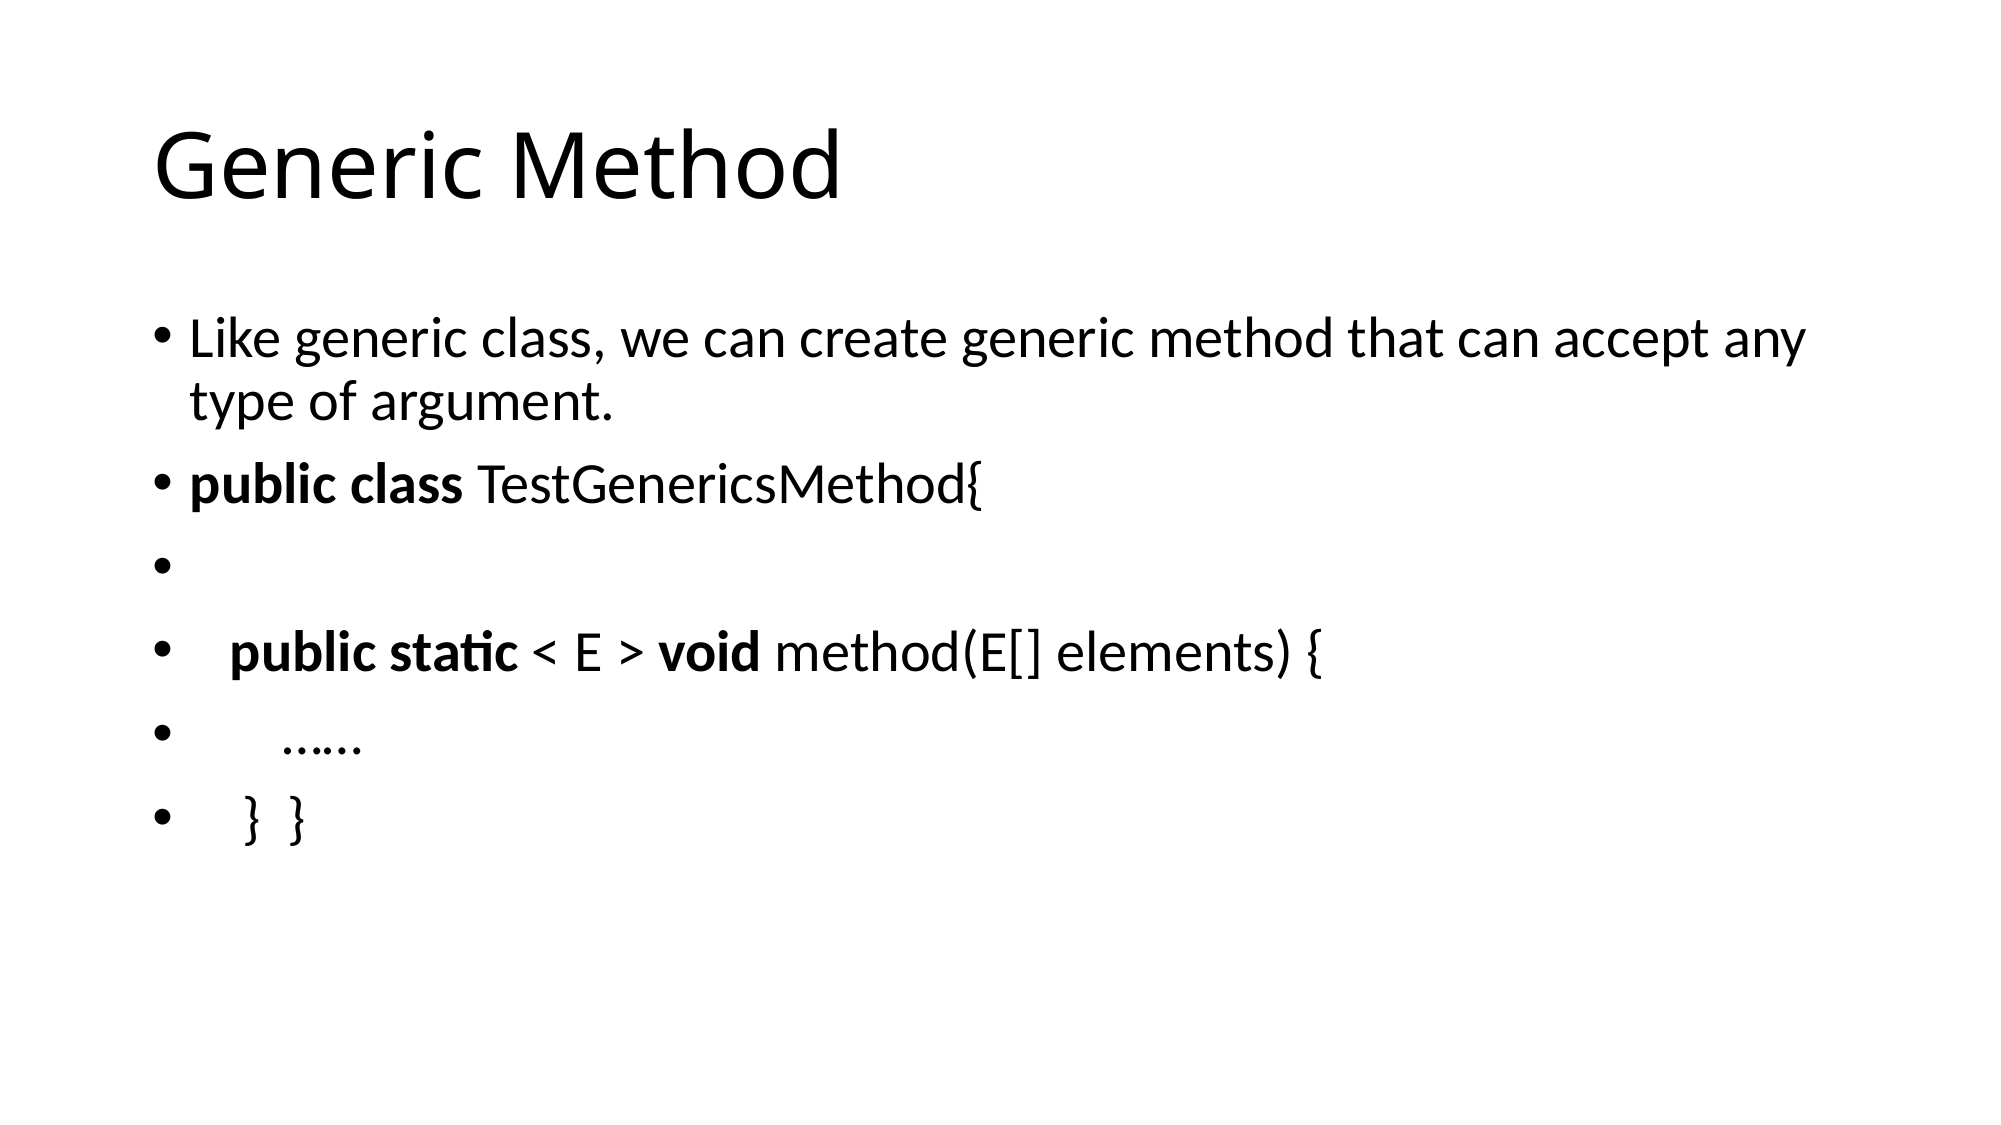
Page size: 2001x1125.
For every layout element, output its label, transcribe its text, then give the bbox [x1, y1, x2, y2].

list Like generic class, we can create generic method that can accept any type of argument. public class TestGenericsMethod{ public static < E > void method(E[] elements) { …… } } [137, 299, 1863, 1014]
title Generic Method [137, 59, 1863, 278]
